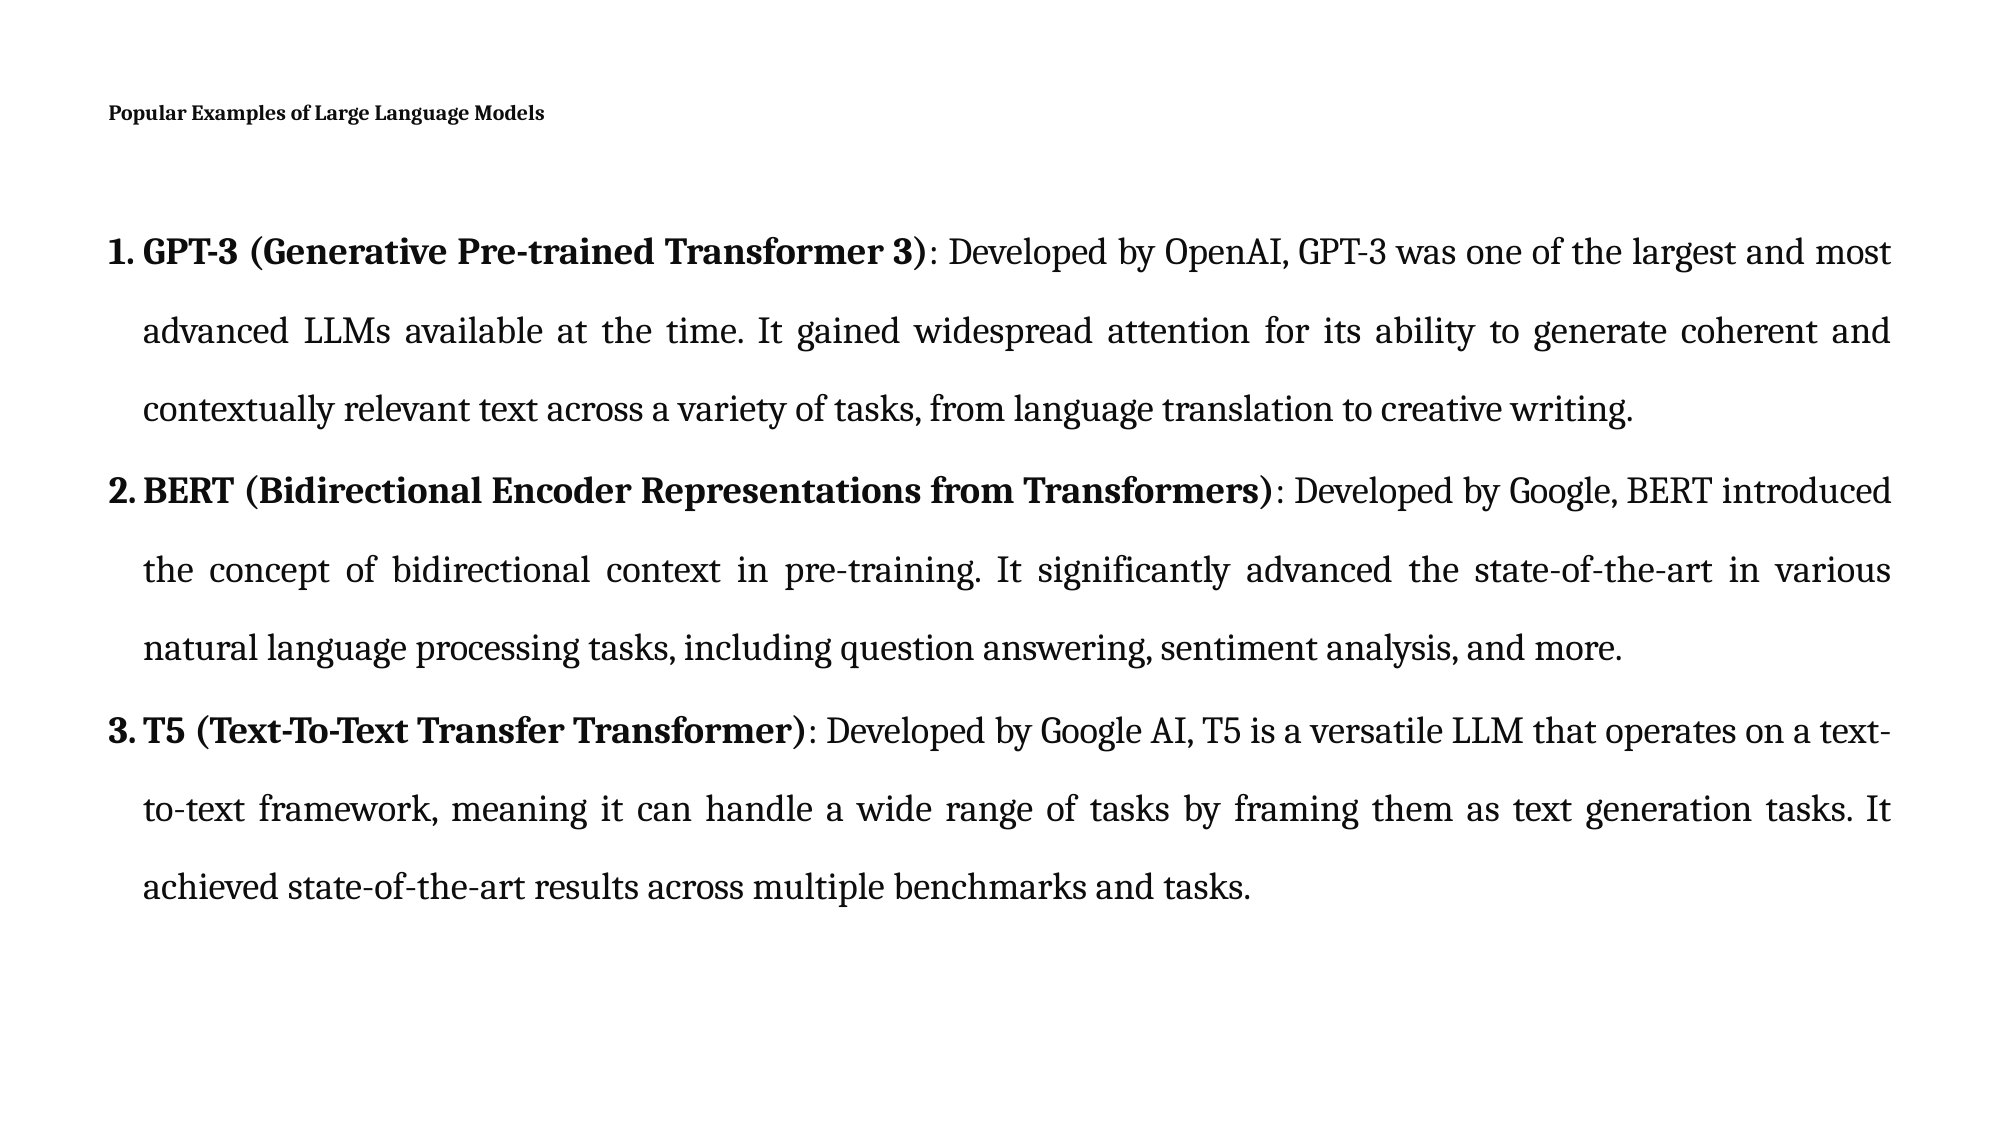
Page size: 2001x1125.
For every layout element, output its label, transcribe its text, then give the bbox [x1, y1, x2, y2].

title Popular Examples of Large Language Models [93, 59, 1863, 171]
list GPT-3 (Generative Pre-trained Transformer 3): Developed by OpenAI, GPT-3 was one of the largest and most advanced LLMs available at the time. It gained widespread attention for its ability to generate coherent and contextually relevant text across a variety of tasks, from language translation to creative writing. BERT (Bidirectional Encoder Representations from Transformers): Developed by Google, BERT introduced the concept of bidirectional context in pre-training. It significantly advanced the state-of-the-art in various natural language processing tasks, including question answering, sentiment analysis, and more. T5 (Text-To-Text Transfer Transformer): Developed by Google AI, T5 is a versatile LLM that operates on a text-to-text framework, meaning it can handle a wide range of tasks by framing them as text generation tasks. It achieved state-of-the-art results across multiple benchmarks and tasks. [93, 187, 1909, 1002]
